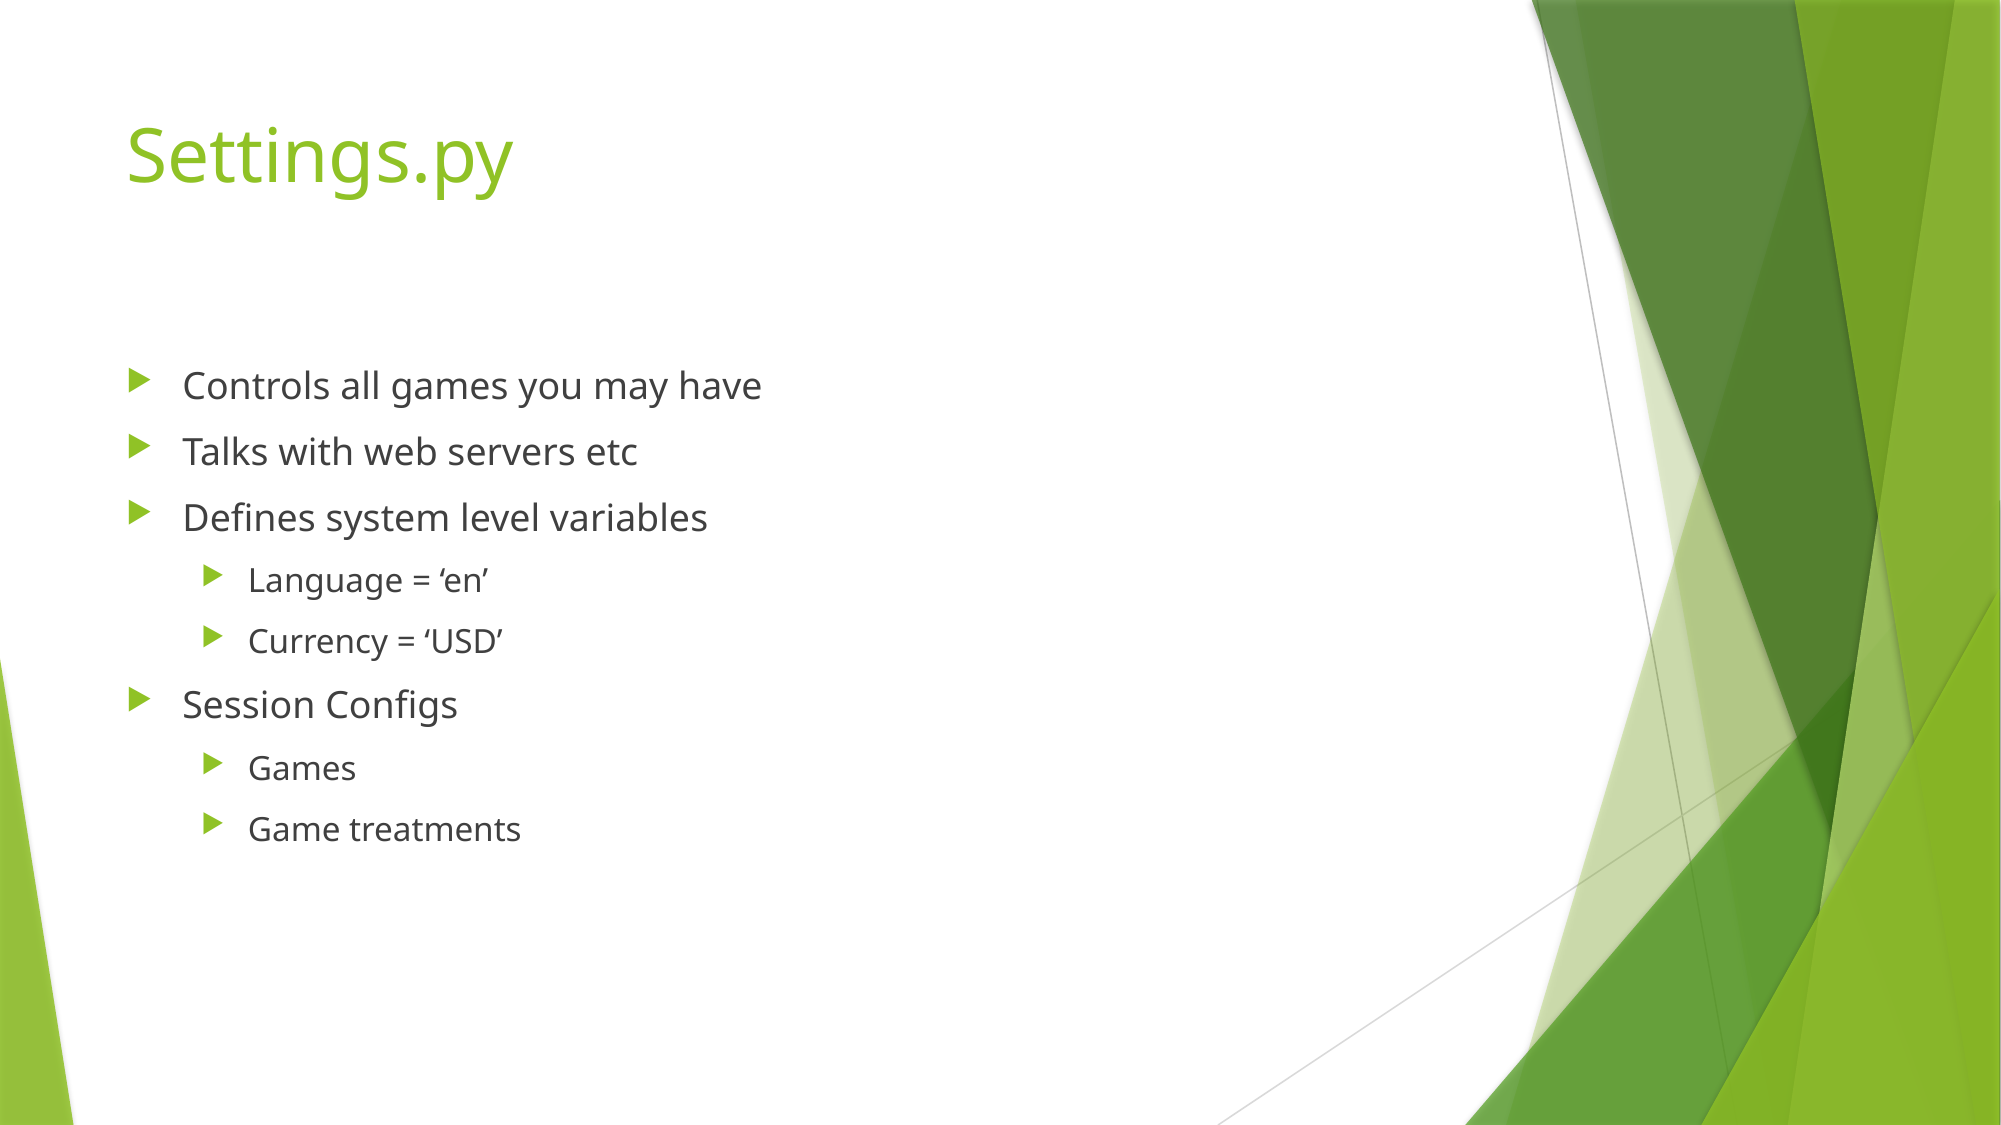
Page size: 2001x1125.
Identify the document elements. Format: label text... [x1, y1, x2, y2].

title Settings.py [111, 99, 1522, 317]
list Controls all games you may have Talks with web servers etc Defines system level variables Language = ‘en’ Currency = ‘USD’ Session Configs Games Game treatments [111, 354, 1522, 992]
